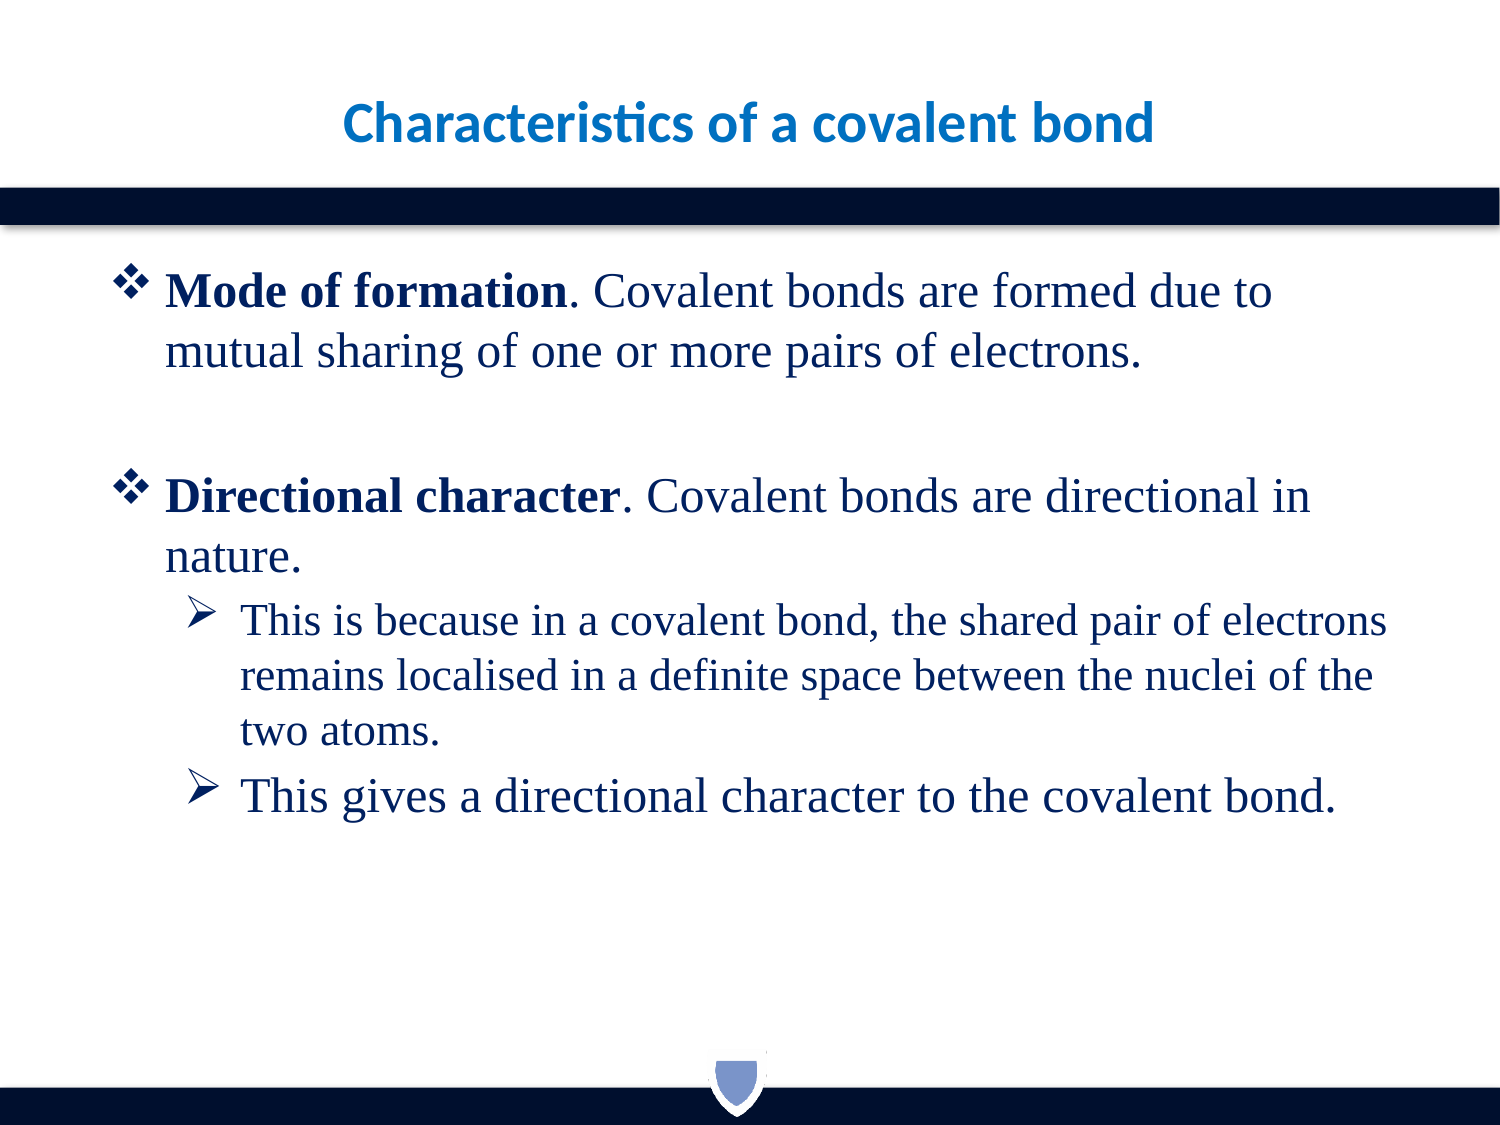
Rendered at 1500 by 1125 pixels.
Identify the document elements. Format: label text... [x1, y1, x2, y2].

title Characteristics of a covalent bond [75, 24, 1425, 213]
picture [706, 1061, 767, 1117]
list Mode of formation. Covalent bonds are formed due to mutual sharing of one or more pairs of electrons. Directional character. Covalent bonds are directional in nature. This is because in a covalent bond, the shared pair of electrons remains localised in a definite space between the nuclei of the two atoms. This gives a directional character to the covalent bond. [75, 249, 1425, 1061]
